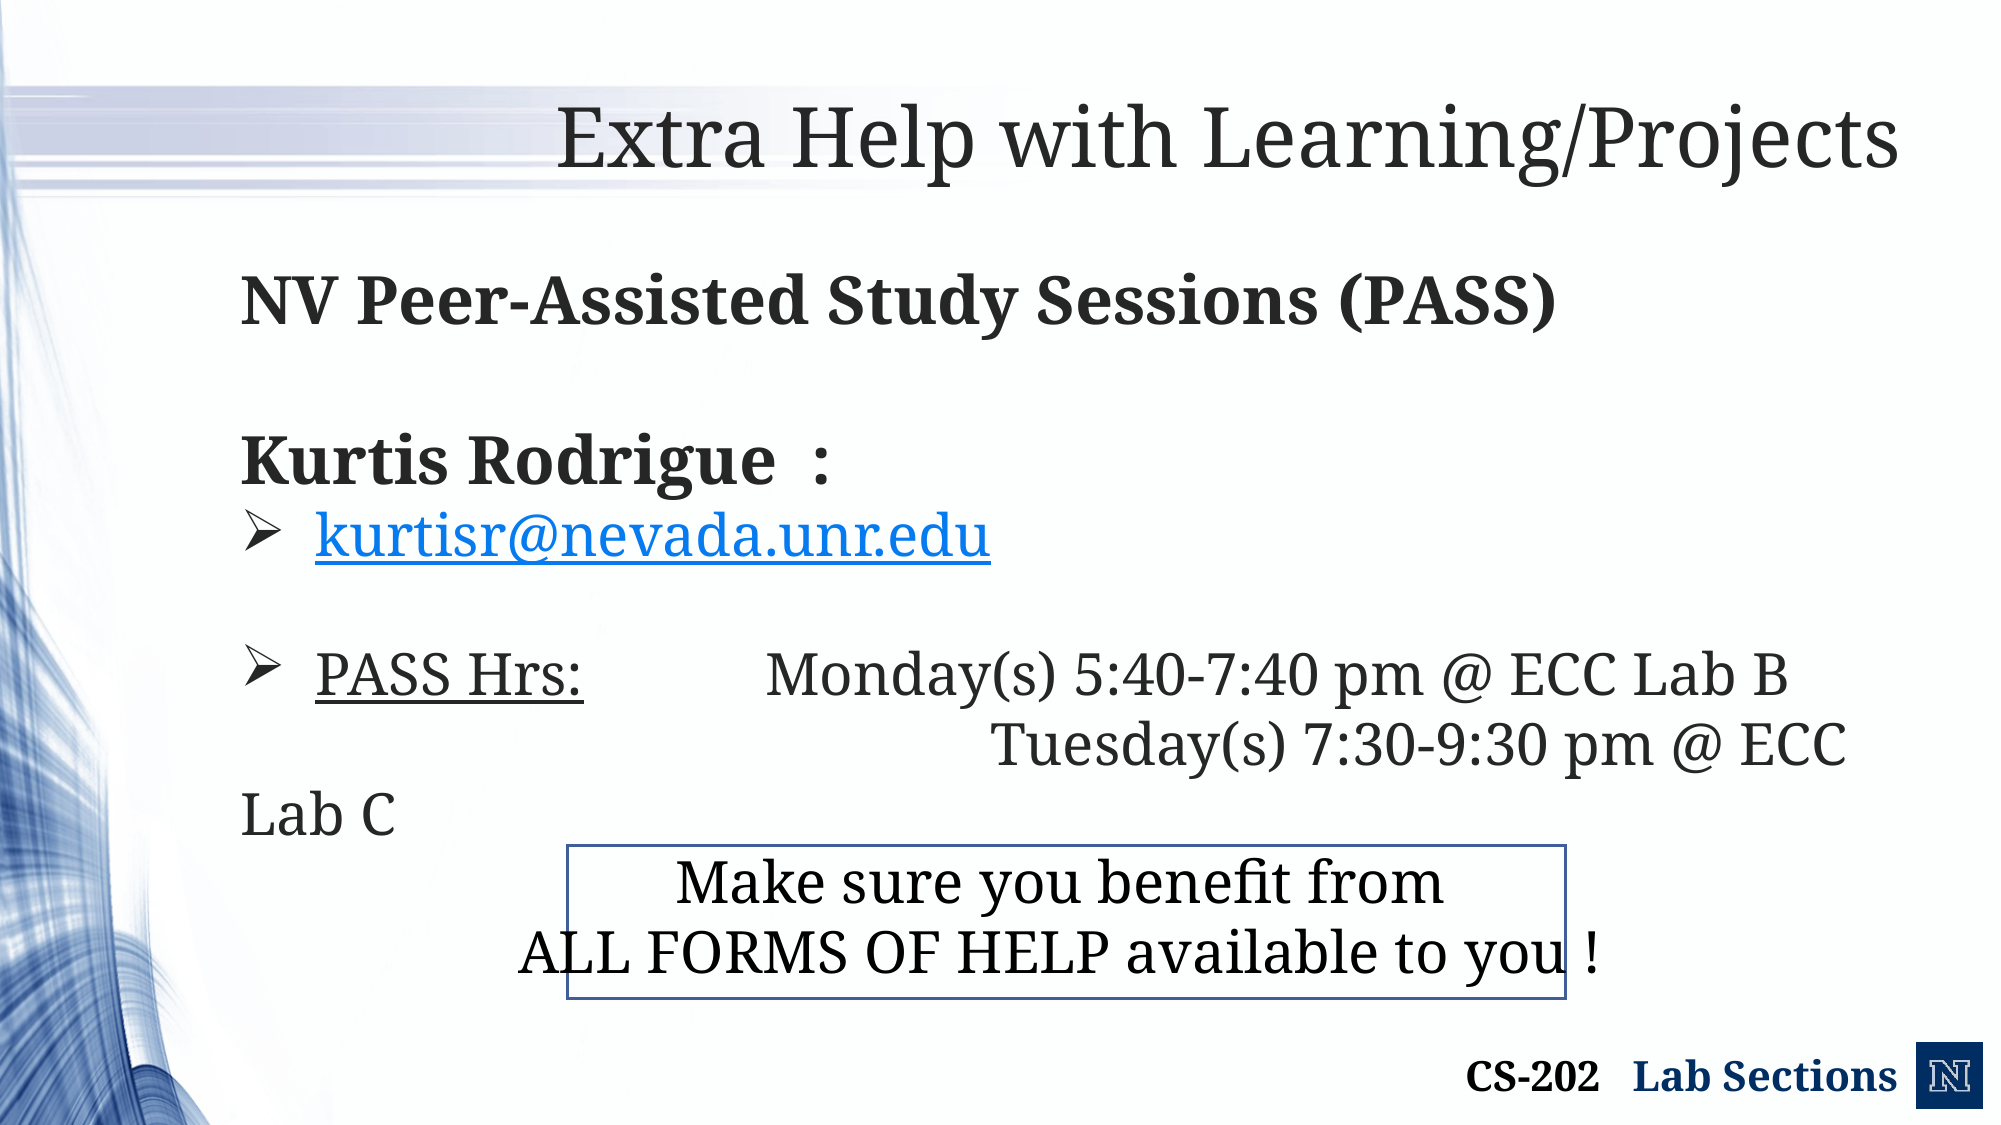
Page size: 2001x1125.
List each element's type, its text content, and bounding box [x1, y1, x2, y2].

text_box Make sure you benefit from ALL FORMS OF HELP available to you ! [503, 837, 1618, 993]
text_box CS-202 Lab Sections [1423, 1042, 1916, 1108]
text_box [567, 993, 1567, 999]
text_box Extra Help with Learning/Projects [159, 85, 1917, 192]
text_box NV Peer-Assisted Study Sessions (PASS) Kurtis Rodrigue : kurtisr@nevada.unr.edu PASS Hrs: Monday(s) 5:40-7:40 pm @ ECC Lab B Tuesday(s) 7:30-9:30 pm @ ECC Lab C [225, 210, 1940, 1043]
picture [0, 0, 2001, 1125]
